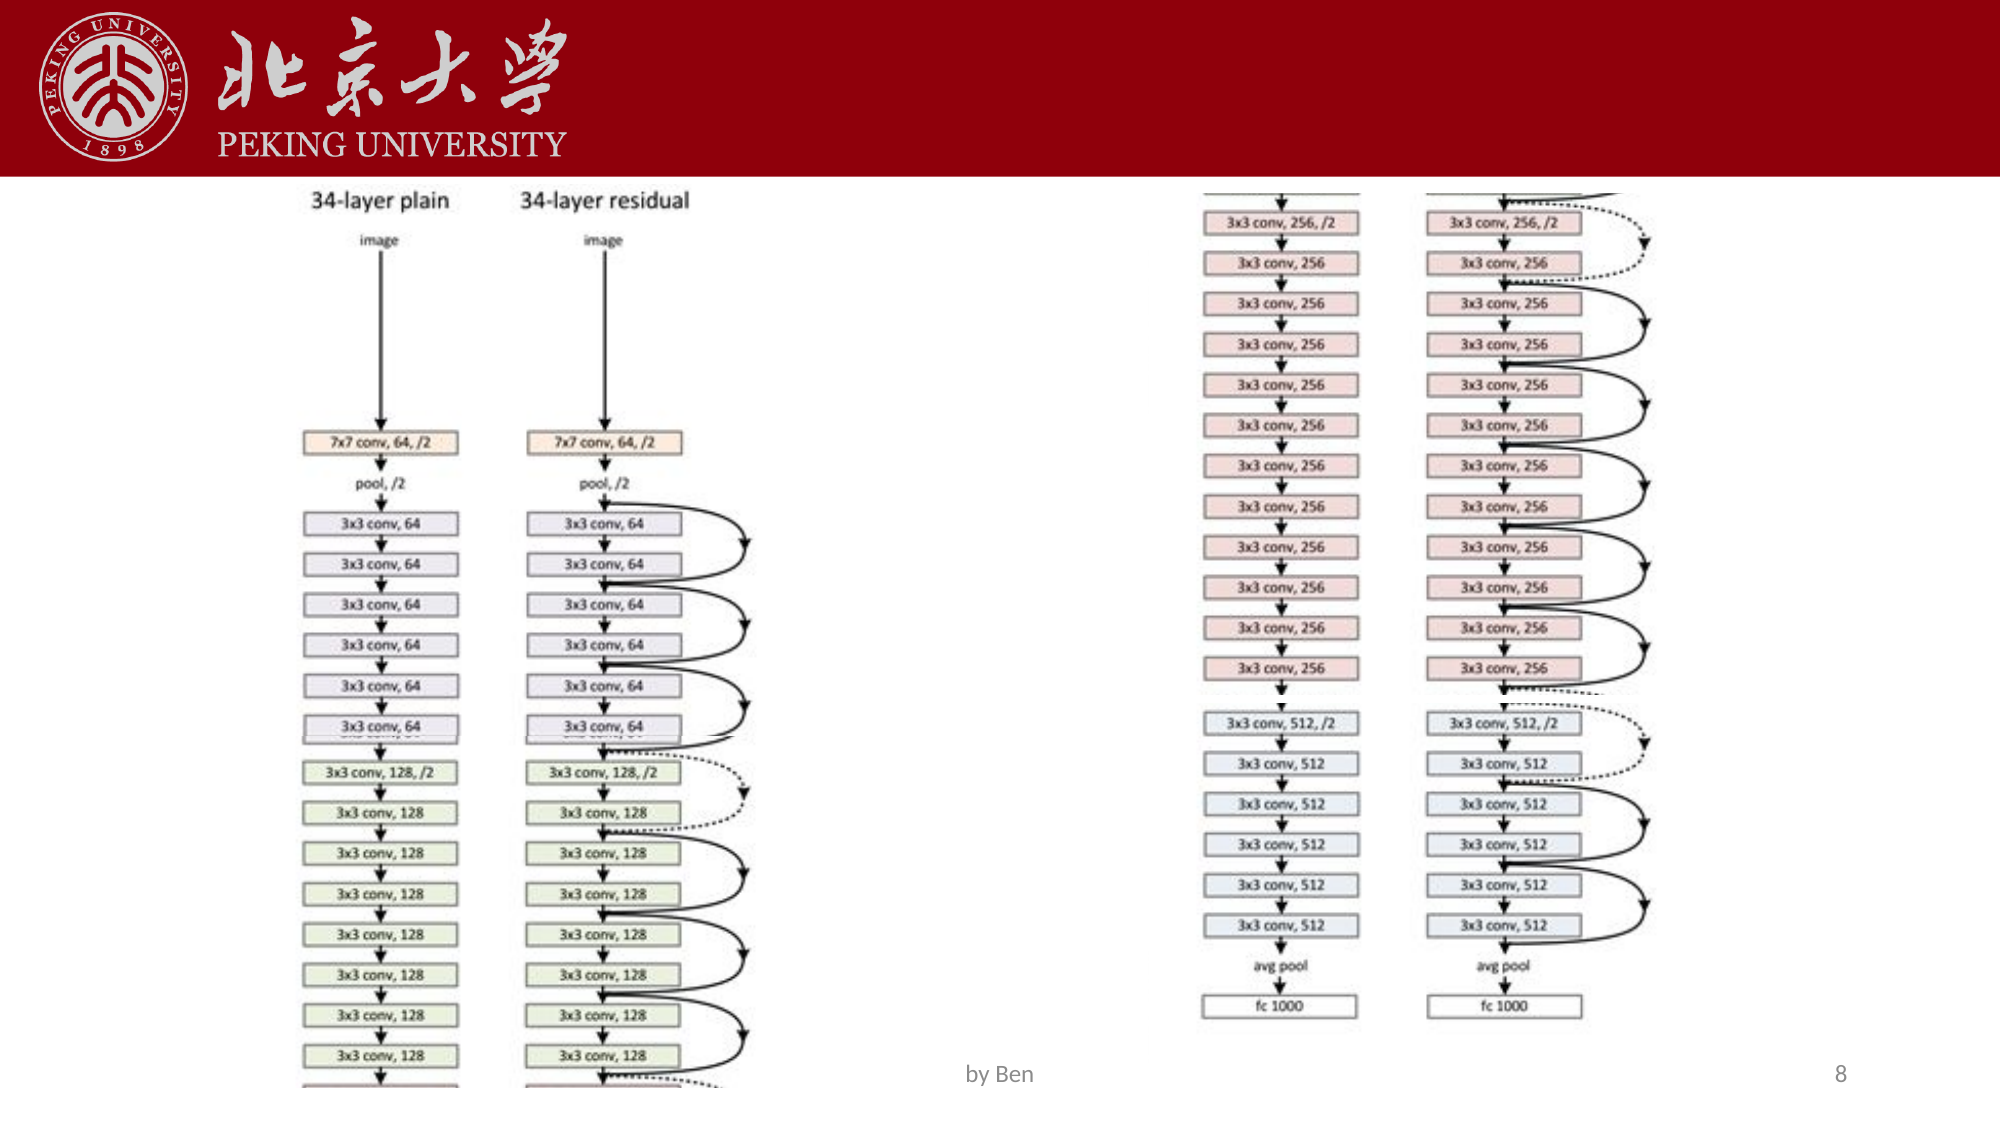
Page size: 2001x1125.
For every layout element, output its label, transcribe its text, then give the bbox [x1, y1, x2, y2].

picture [1148, 193, 1677, 695]
footer by Ben [662, 1042, 1338, 1103]
picture [1148, 703, 1697, 1071]
slide_number 8 [1412, 1042, 1863, 1103]
picture [248, 184, 777, 1088]
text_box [0, 0, 2000, 177]
